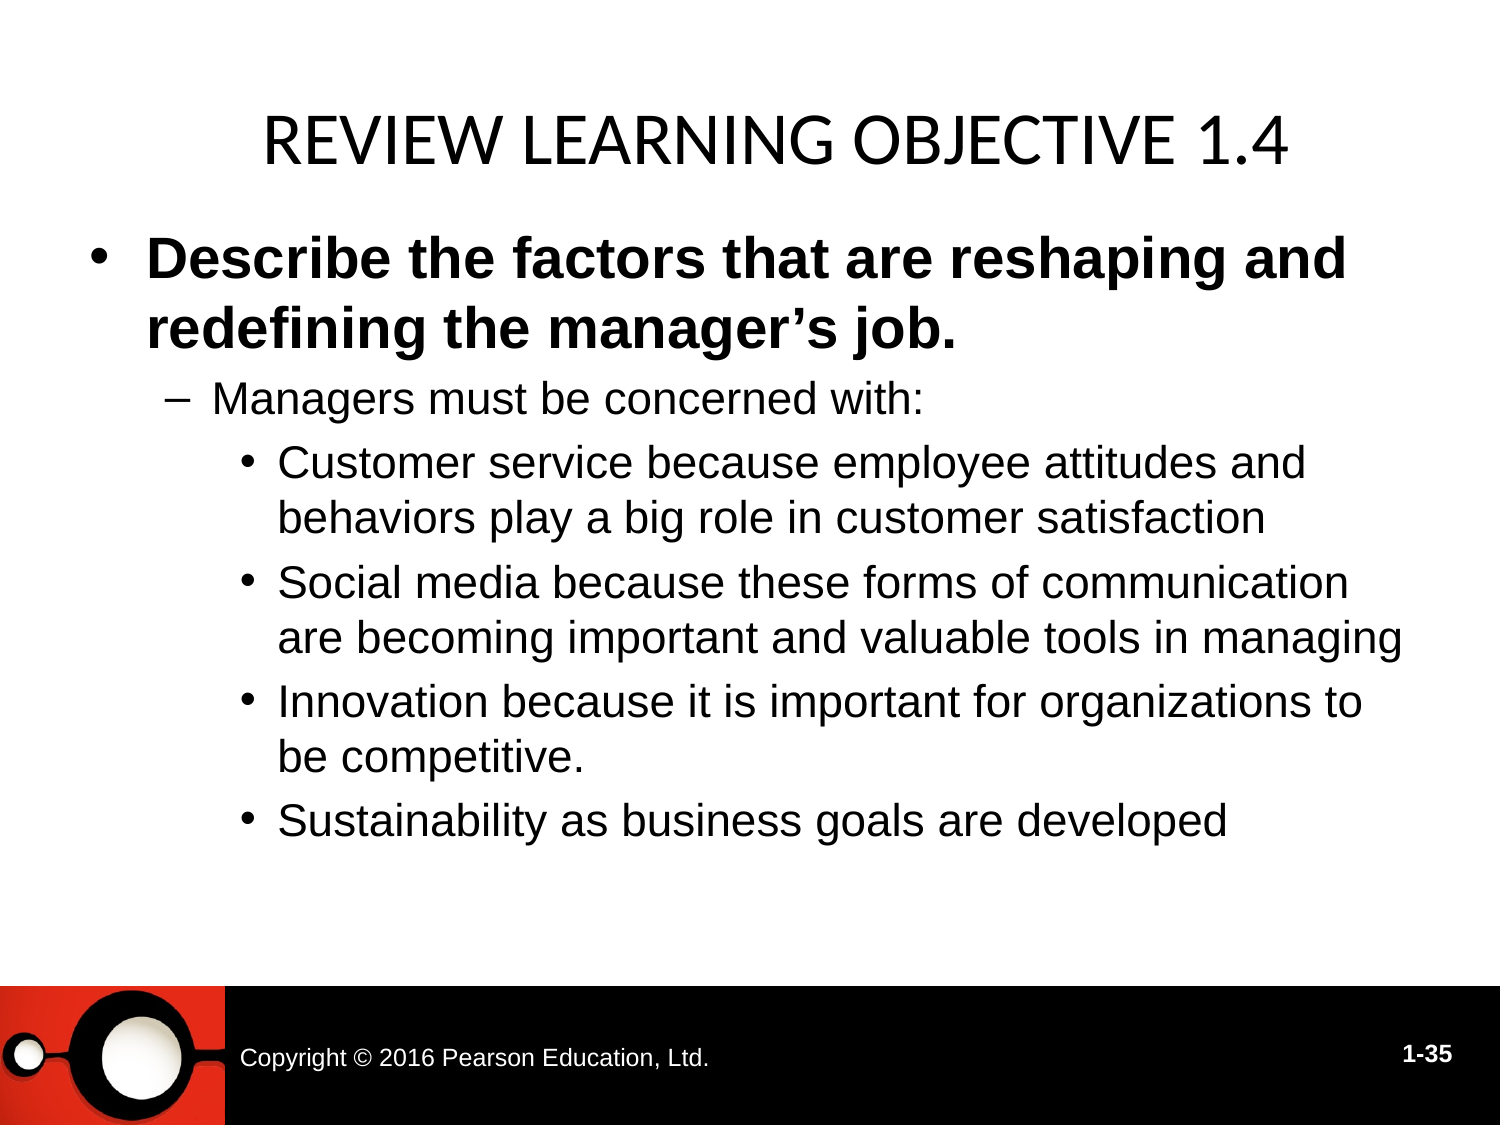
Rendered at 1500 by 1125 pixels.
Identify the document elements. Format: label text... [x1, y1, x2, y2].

footer Copyright © 2016 Pearson Education, Ltd. [225, 1026, 838, 1087]
text_box Describe the factors that are reshaping and redefining the manager’s job. Managers must be concerned with: Customer service because employee attitudes and behaviors play a big role in customer satisfaction Social media because these forms of communication are becoming important and valuable tools in managing Innovation because it is important for organizations to be competitive. Sustainability as business goals are developed [74, 212, 1425, 863]
picture [0, 986, 225, 1125]
title Review Learning OBJECTIVE 1.4 [262, 24, 1388, 188]
slide_number 1-35 [1387, 1026, 1500, 1087]
